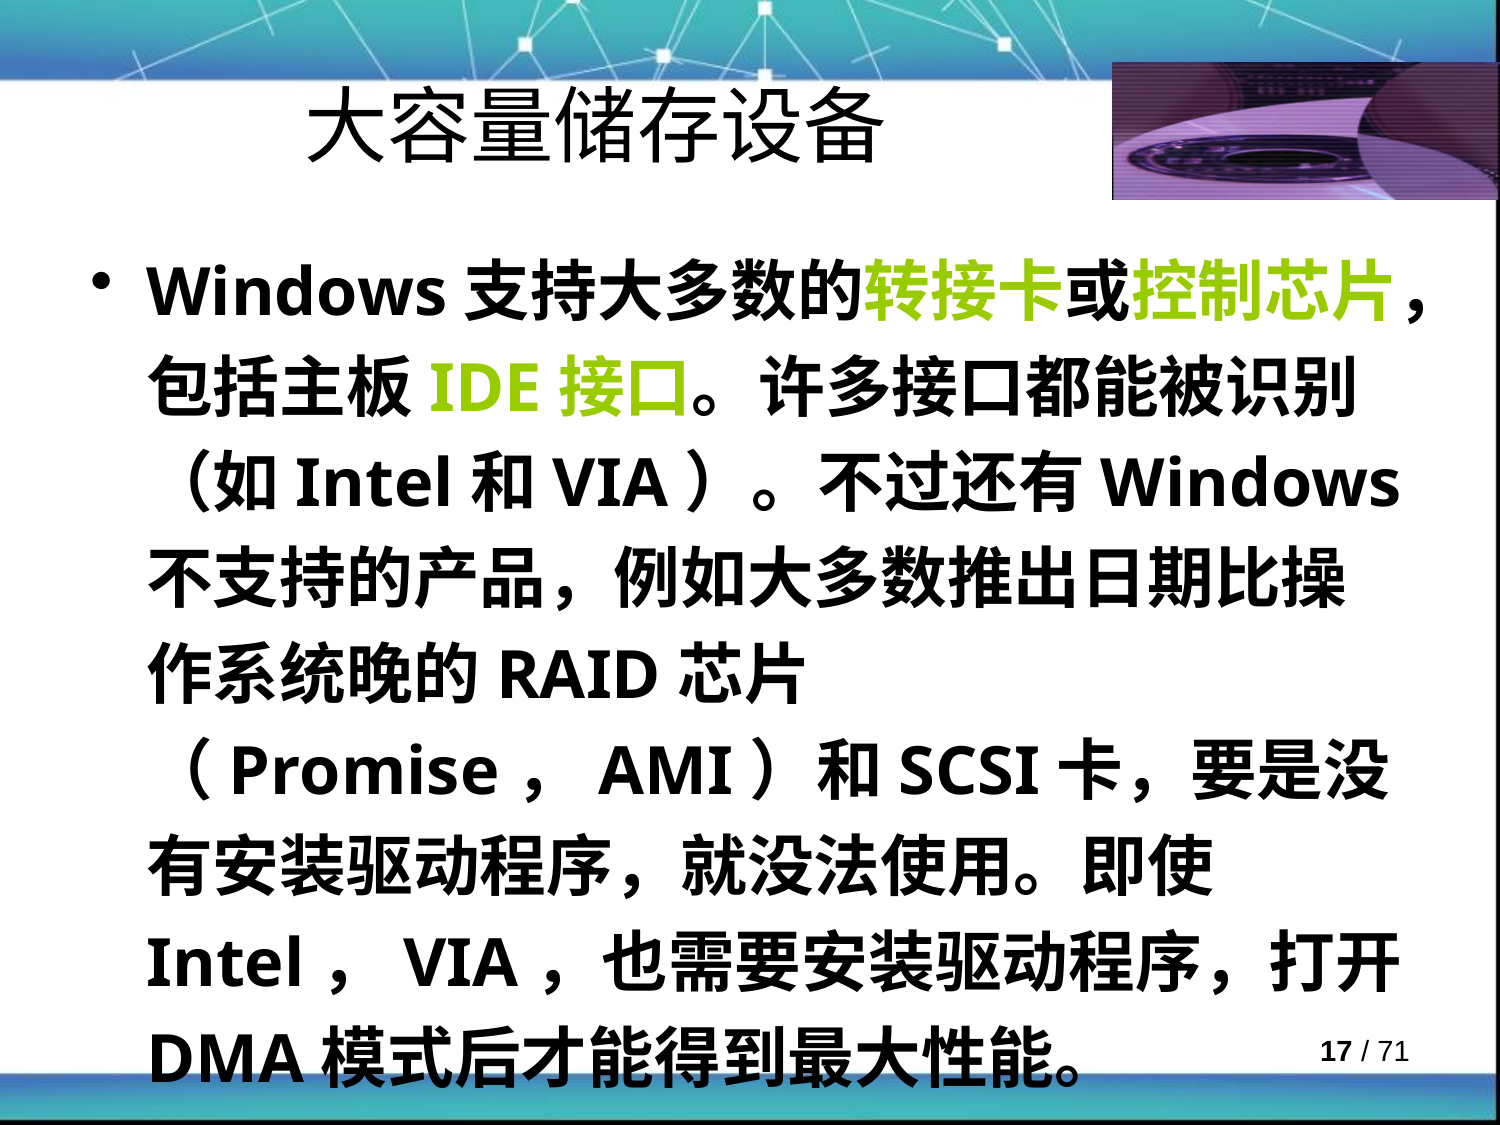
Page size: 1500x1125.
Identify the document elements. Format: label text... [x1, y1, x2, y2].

picture [0, 0, 1500, 1125]
slide_number / 71 [1074, 1038, 1425, 1103]
title 大容量储存设备 [74, 49, 1117, 197]
list Windows支持大多数的转接卡或控制芯片，包括主板IDE接口。许多接口都能被识别（如Intel和VIA）。不过还有Windows不支持的产品，例如大多数推出日期比操作系统晚的RAID芯片（Promise，AMI）和SCSI卡，要是没有安装驱动程序，就没法使用。即使Intel，VIA，也需要安装驱动程序，打开DMA模式后才能得到最大性能。 [74, 224, 1426, 1038]
